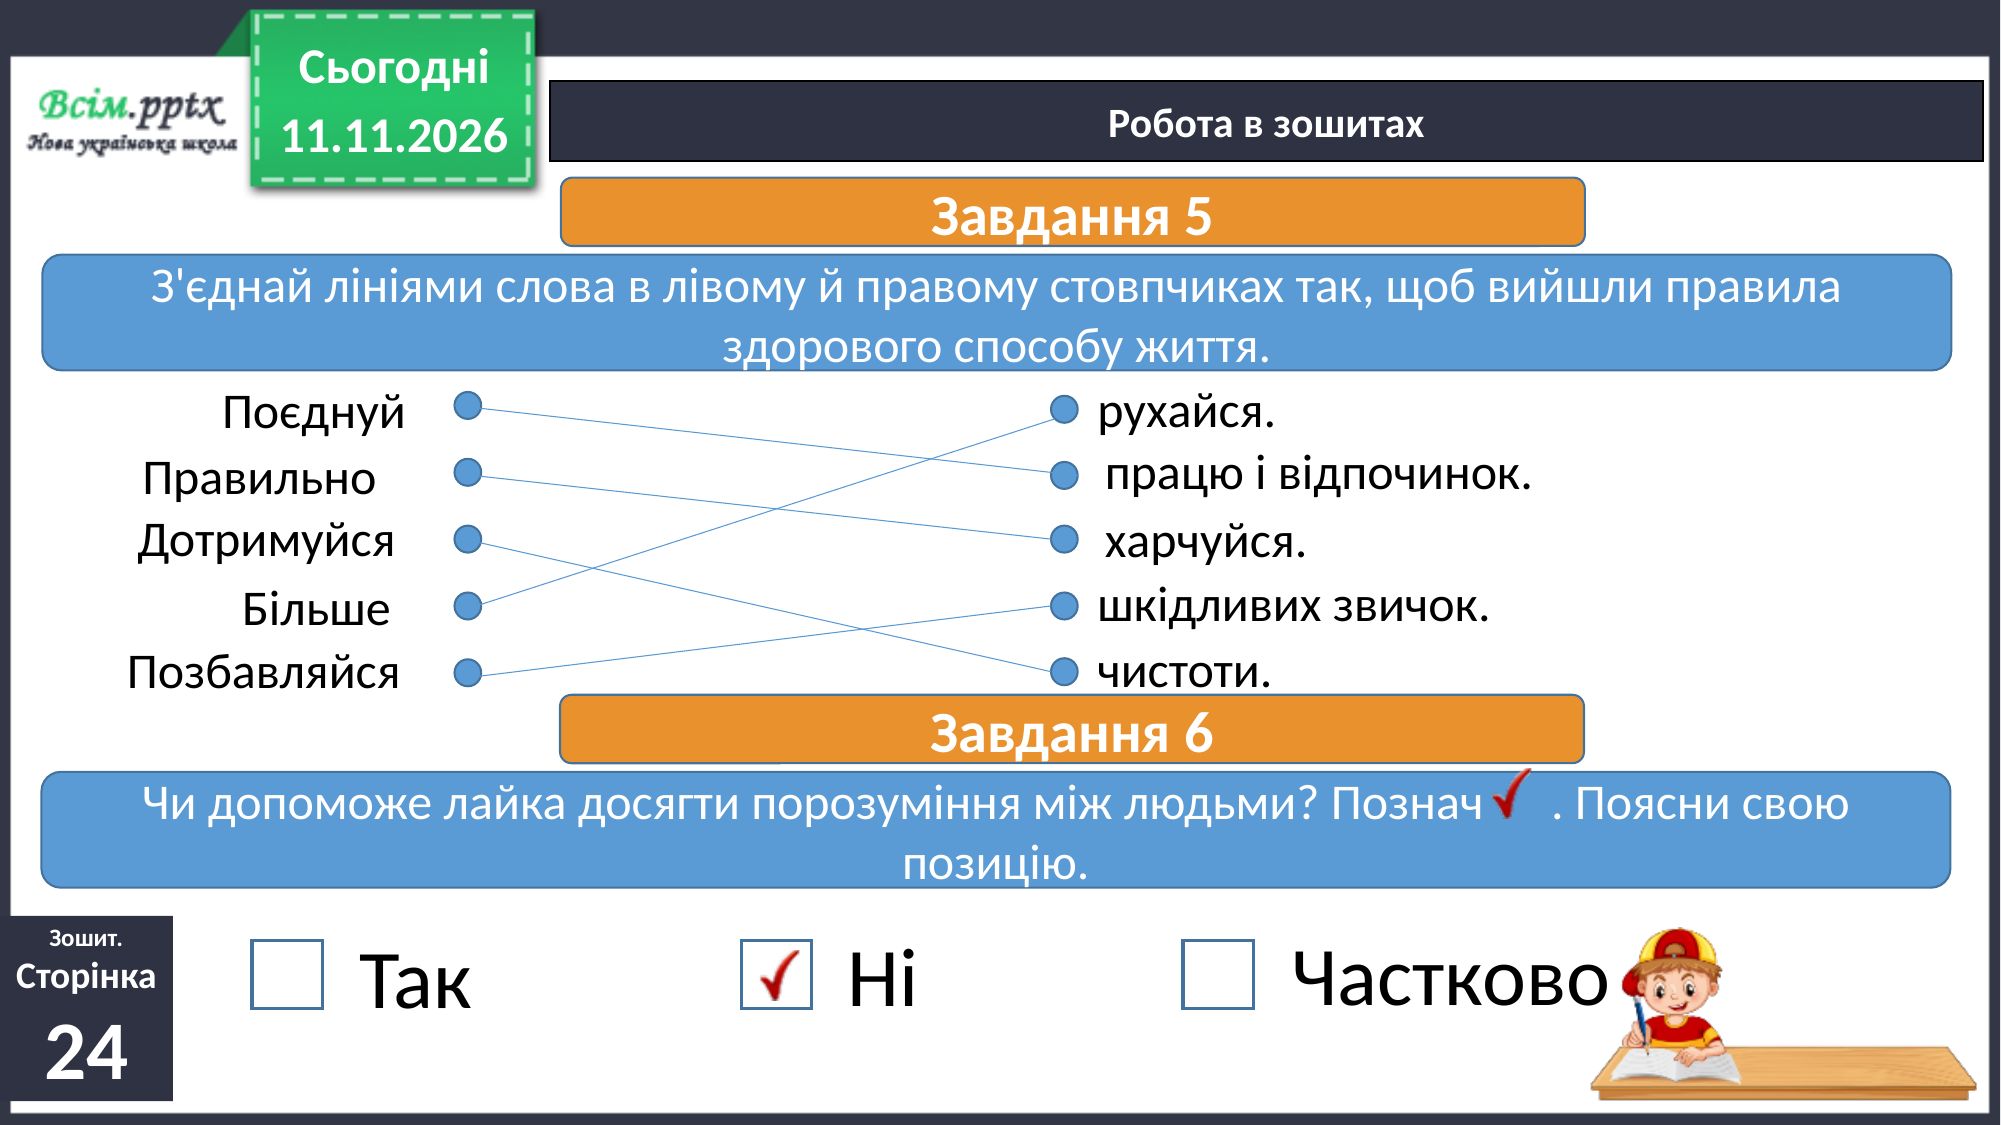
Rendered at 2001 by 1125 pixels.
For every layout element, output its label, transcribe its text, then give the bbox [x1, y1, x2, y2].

text_box [453, 524, 472, 554]
text_box [1051, 657, 1079, 687]
text_box [251, 939, 323, 1009]
text_box Чи допоможе лайка досягти порозуміння між людьми? Познач . Поясни свою позицію. [40, 770, 1952, 889]
text_box Робота в зошитах [549, 80, 1984, 162]
text_box Сьогодні [284, 26, 535, 101]
text_box шкідливих звичок. [1082, 564, 1843, 630]
text_box Зошит. Сторінка 24 [0, 915, 174, 1102]
text_box [741, 939, 813, 1009]
text_box [453, 390, 483, 410]
text_box [1052, 591, 1079, 621]
text_box Правильно [127, 437, 403, 498]
text_box Дотримуйся [122, 498, 468, 574]
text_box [467, 539, 476, 672]
text_box Більше [199, 567, 445, 630]
text_box 21.02.2022 [263, 101, 524, 164]
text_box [476, 605, 1051, 677]
text_box чистоти. [1082, 630, 1843, 706]
text_box [1182, 939, 1254, 1009]
text_box рухайся. [1082, 370, 1843, 446]
text_box працю і відпочинок. [1090, 432, 2000, 507]
text_box Завдання 6 [558, 693, 1586, 765]
text_box Завдання 5 [559, 176, 1586, 248]
text_box [453, 468, 472, 487]
text_box [1055, 524, 1079, 554]
text_box [453, 591, 467, 621]
text_box Частково [1276, 914, 1634, 1029]
text_box Позбавляйся [94, 630, 445, 706]
text_box Ні [832, 915, 1160, 1031]
text_box харчуйся. [1090, 499, 1851, 575]
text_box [476, 418, 1055, 606]
text_box Поєднуй [207, 371, 429, 446]
text_box [1050, 394, 1079, 414]
text_box З'єднай лініями слова в лівому й правому стовпчиках так, щоб вийшли правила здорового способу життя. [41, 253, 1953, 372]
text_box Так [344, 917, 672, 1033]
text_box [1055, 470, 1079, 490]
picture [0, 0, 2001, 1125]
text_box [453, 658, 482, 688]
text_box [472, 475, 476, 539]
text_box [454, 405, 1078, 476]
